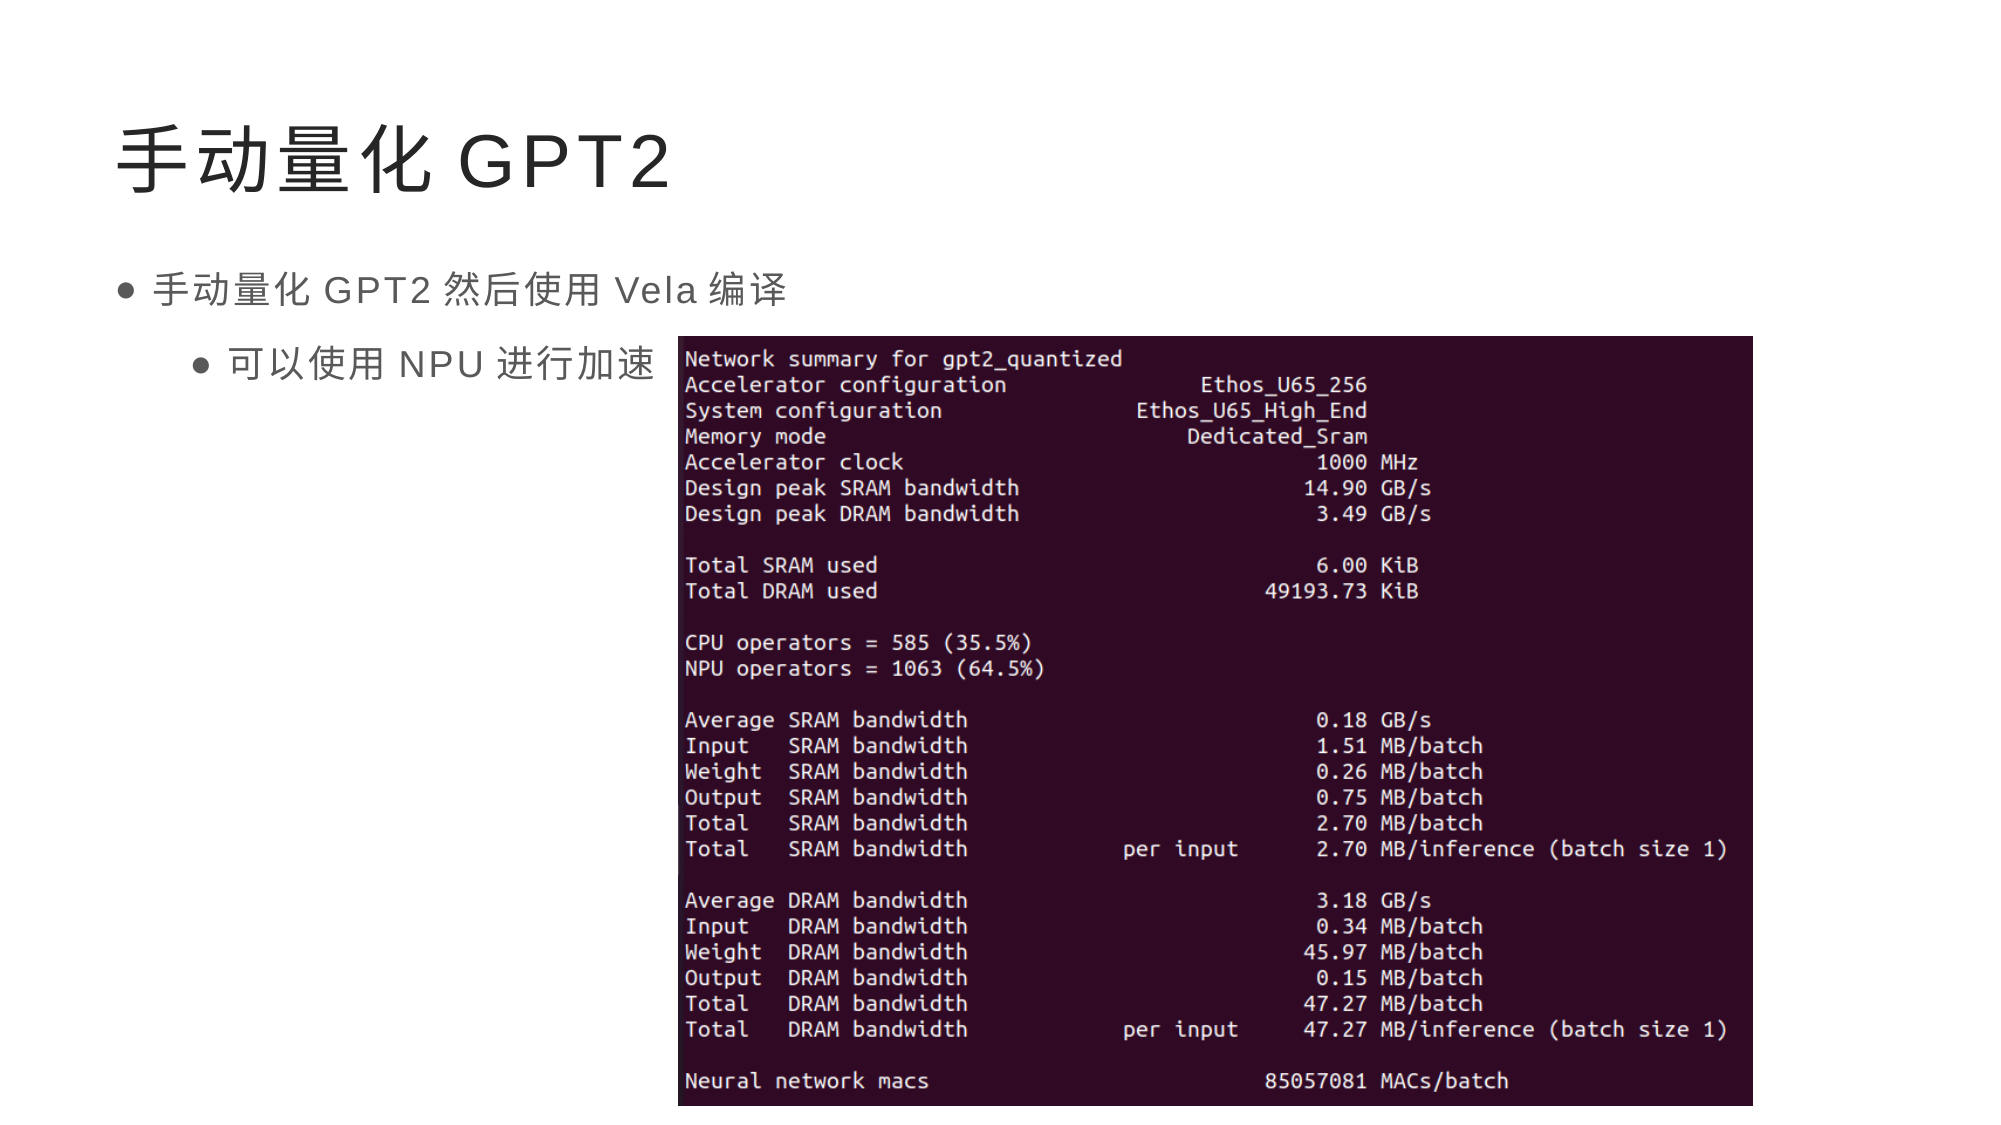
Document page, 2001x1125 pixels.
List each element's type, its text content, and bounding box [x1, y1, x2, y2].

title 手动量化GPT2 [99, 99, 1900, 216]
picture [678, 336, 1754, 1107]
list 手动量化GPT2然后使用Vela编译 可以使用NPU进行加速 [99, 244, 1900, 1026]
